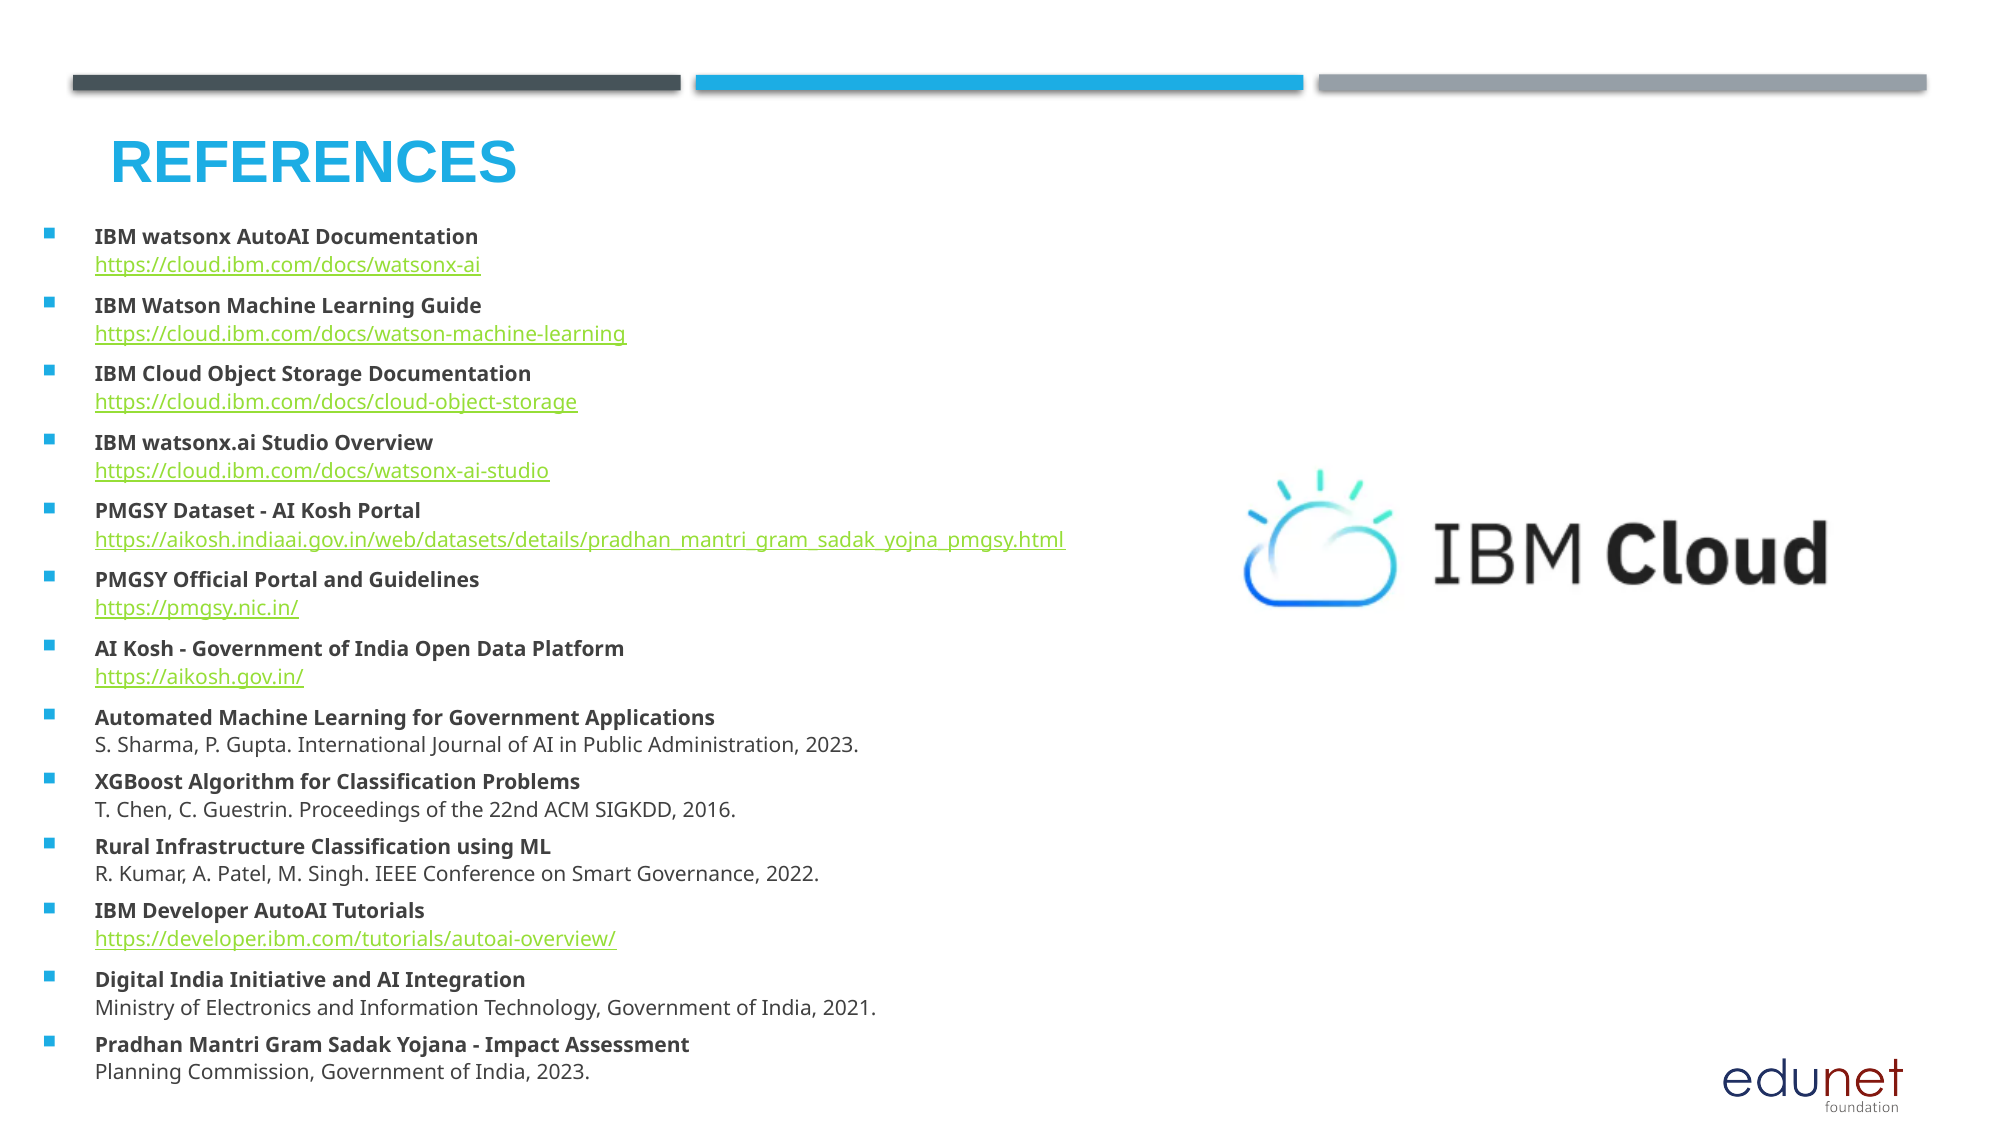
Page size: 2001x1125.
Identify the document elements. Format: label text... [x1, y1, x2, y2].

title References [95, 115, 1905, 203]
picture [1719, 1097, 1905, 1116]
picture [1187, 377, 1870, 684]
list IBM watsonx AutoAI Documentation https://cloud.ibm.com/docs/watsonx-ai IBM Watson Machine Learning Guide https://cloud.ibm.com/docs/watson-machine-learning IBM Cloud Object Storage Documentation https://cloud.ibm.com/docs/cloud-object-storage IBM watsonx.ai Studio Overview https://cloud.ibm.com/docs/watsonx-ai-studio PMGSY Dataset - AI Kosh Portal https://aikosh.indiaai.gov.in/web/datasets/details/pradhan_mantri_gram_sadak_yojna_pmgsy.html PMGSY Official Portal and Guidelines https://pmgsy.nic.in/ AI Kosh - Government of India Open Data Platform https://aikosh.gov.in/ Automated Machine Learning for Government Applications S. Sharma, P. Gupta. International Journal of AI in Public Administration, 2023. XGBoost Algorithm for Classification Problems T. Chen, C. Guestrin. Proceedings of the 22nd ACM SIGKDD, 2016. Rural Infrastructure Classification using ML R. Kumar, A. Patel, M. Singh. IEEE Conference on Smart Governance, 2022. IBM Developer AutoAI Tutorials https://developer.ibm.com/tutorials/autoai-overview/ Digital India Initiative and AI Integration Ministry of Electronics and Information Technology, Government of India, 2021. Pradhan Mantri Gram Sadak Yojana - Impact Assessment Planning Commission, Government of India, 2023. [27, 213, 1905, 1097]
